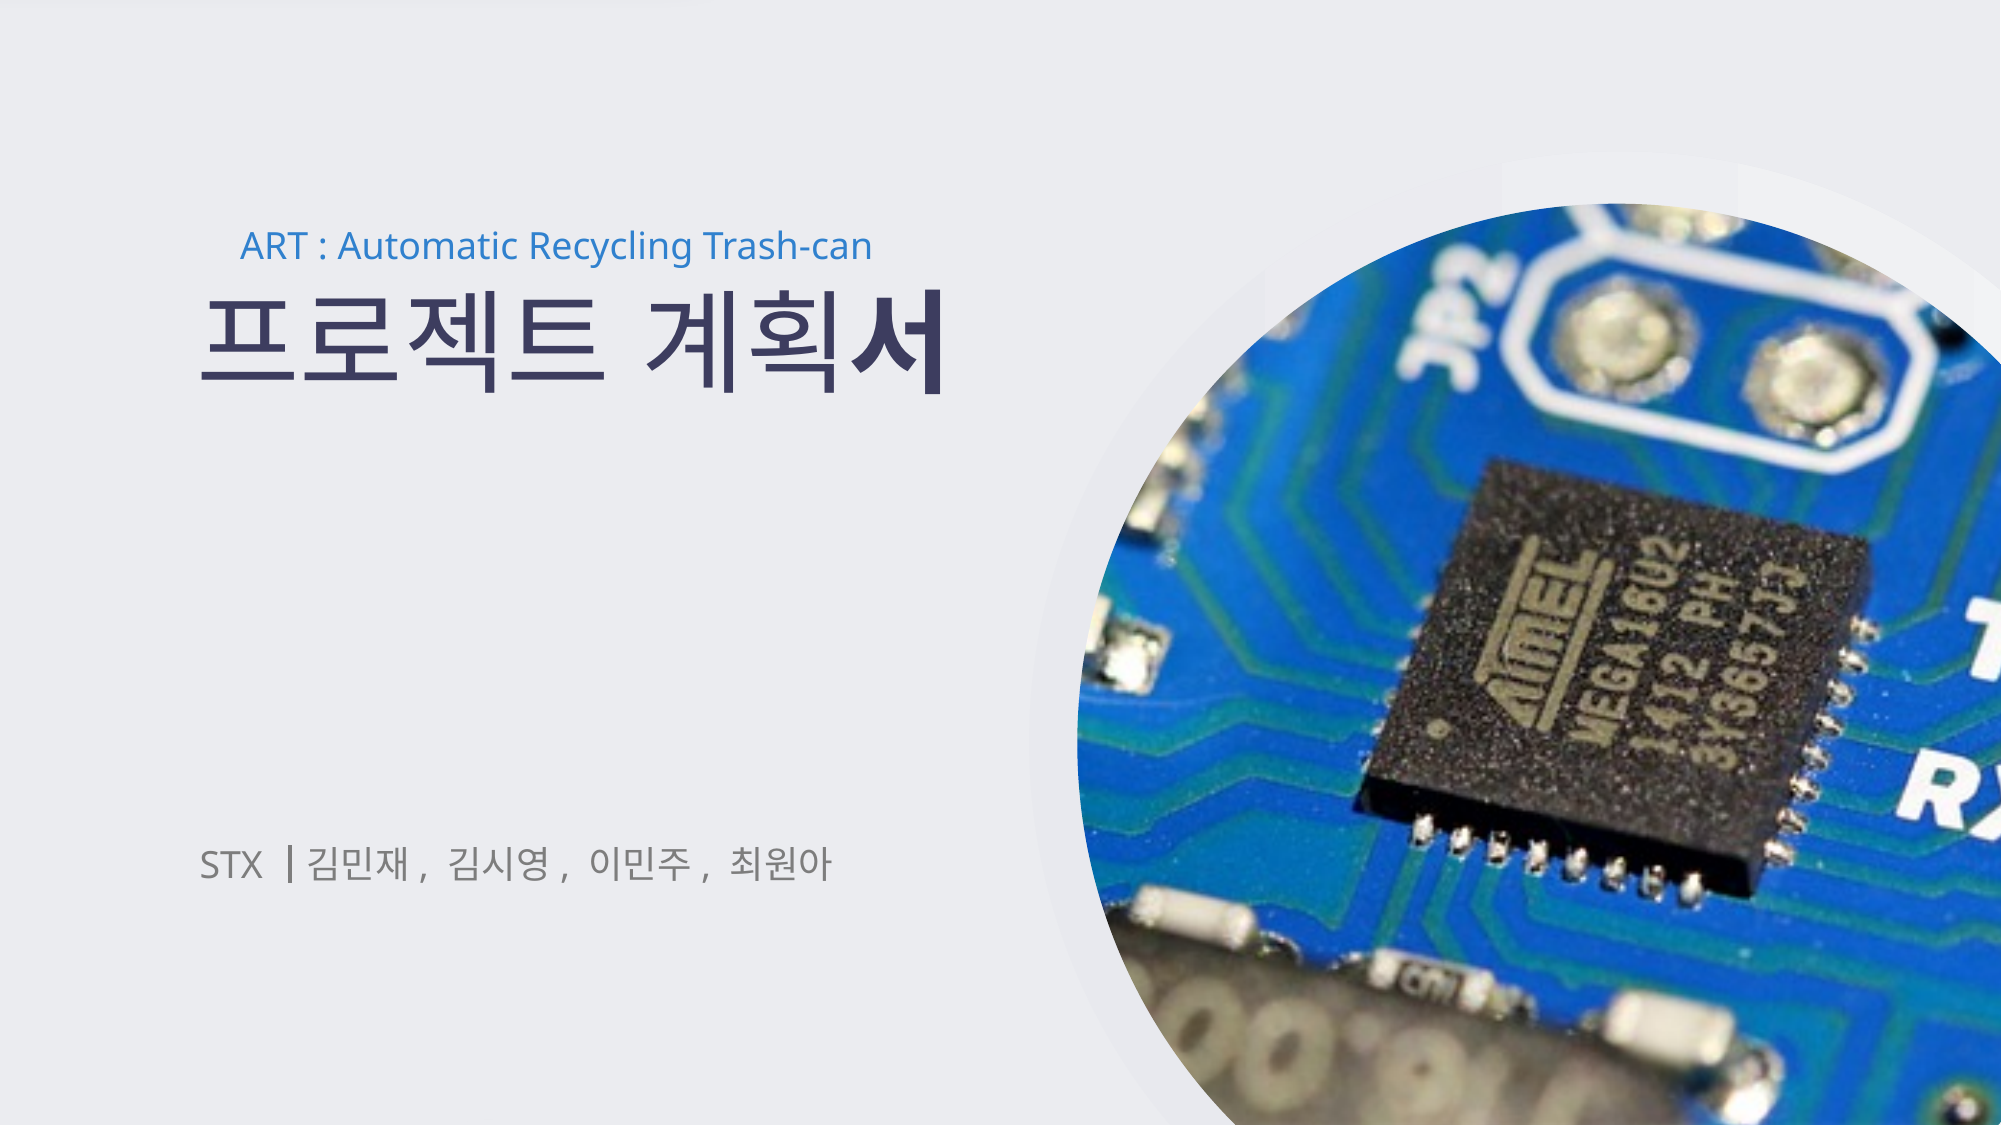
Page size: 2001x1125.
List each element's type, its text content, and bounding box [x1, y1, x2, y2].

text_box 프로젝트 계획서 [181, 265, 968, 415]
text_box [178, 833, 820, 895]
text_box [1029, 151, 2000, 1125]
text_box ART : Automatic Recycling Trash-can [225, 214, 889, 275]
